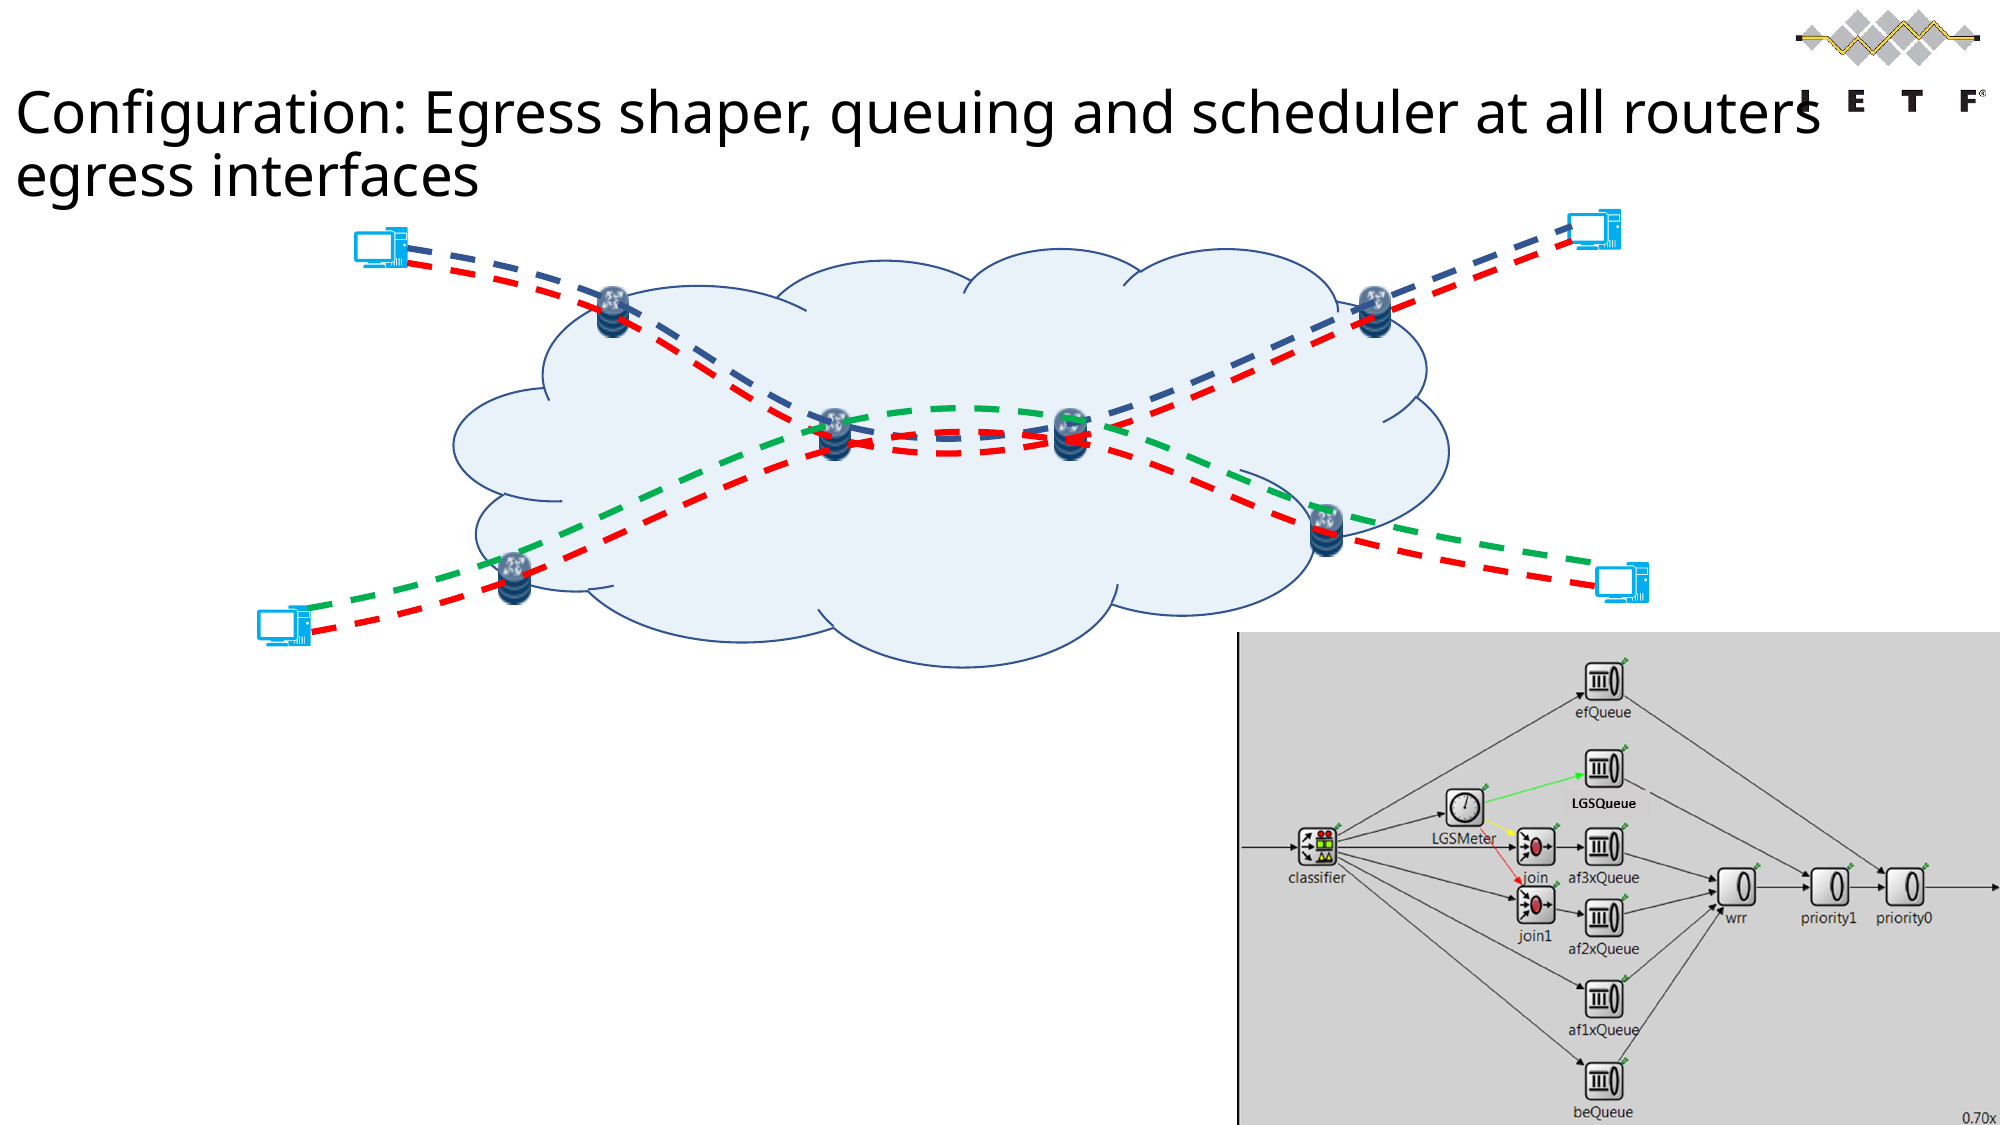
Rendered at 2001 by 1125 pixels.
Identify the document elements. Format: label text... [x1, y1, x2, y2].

title Configuration: Egress shaper, queuing and scheduler at all routers egress interfaces [0, 37, 1970, 255]
picture [1237, 632, 2000, 1125]
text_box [255, 207, 1650, 667]
picture [1781, 1, 2000, 119]
